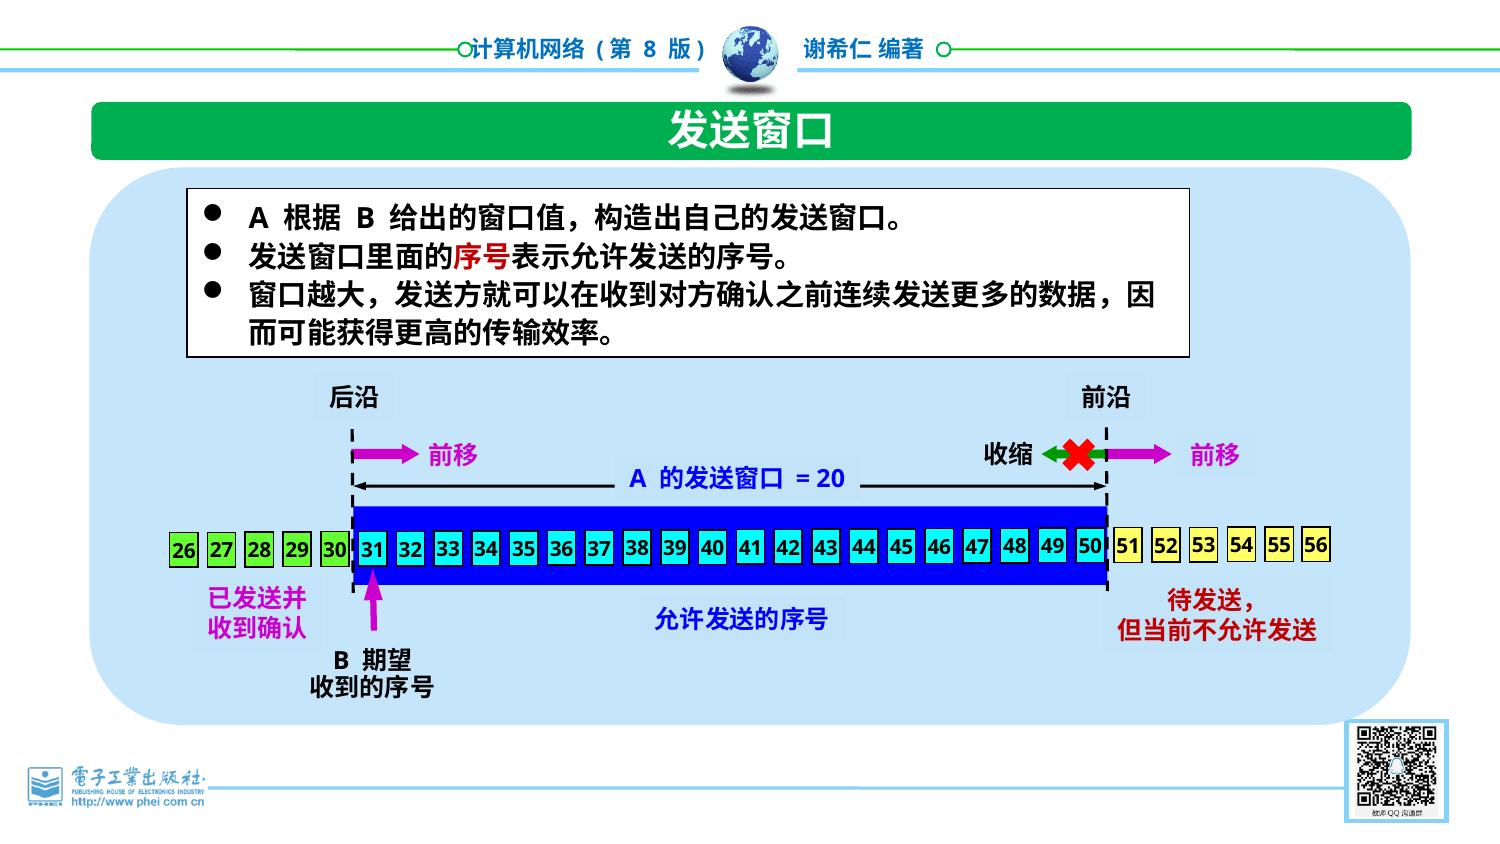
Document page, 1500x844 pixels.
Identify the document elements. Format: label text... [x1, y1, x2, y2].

text_box 48 [1000, 528, 1029, 563]
text_box 46 [925, 528, 954, 564]
text_box 56 [1301, 526, 1331, 562]
text_box 38 [622, 530, 652, 565]
text_box [1060, 436, 1098, 474]
text_box 前移 [1175, 431, 1256, 477]
text_box 收缩 [968, 431, 1049, 477]
text_box 40 [698, 529, 727, 565]
text_box 51 [1114, 527, 1143, 563]
text_box [1049, 445, 1066, 463]
text_box 允许发送的序号 [640, 595, 845, 641]
text_box 55 [1265, 526, 1294, 562]
text_box 前沿 [1066, 373, 1147, 419]
text_box 后沿 [314, 373, 395, 419]
text_box 26 [169, 532, 198, 568]
text_box [91, 101, 653, 160]
text_box [353, 481, 614, 491]
text_box 36 [547, 530, 576, 566]
text_box 35 [509, 530, 538, 566]
text_box 37 [585, 530, 614, 565]
text_box 44 [849, 529, 878, 564]
text_box B 期望 收到的序号 [295, 640, 450, 710]
picture [720, 24, 780, 96]
text_box 41 [736, 529, 765, 565]
text_box 43 [811, 529, 841, 564]
text_box A 根据 B 给出的窗口值，构造出自己的发送窗口。 发送窗口里面的序号表示允许发送的序号。 窗口越大，发送方就可以在收到对方确认之前连续发送更多的数据，因而可能获得更高的传输效率。 [187, 188, 1190, 358]
text_box 33 [434, 531, 463, 566]
text_box 42 [774, 529, 803, 565]
text_box 30 [320, 531, 349, 567]
text_box 45 [887, 528, 916, 564]
text_box [850, 101, 1412, 160]
text_box [1108, 445, 1171, 463]
text_box 54 [1227, 527, 1256, 562]
text_box 已发送并 收到确认 [192, 575, 323, 651]
text_box [353, 506, 1108, 585]
text_box 待发送， 但当前不允许发送 [1102, 576, 1333, 652]
text_box [87, 165, 1413, 728]
text_box 49 [1038, 528, 1067, 563]
picture [1355, 724, 1438, 817]
text_box A 的发送窗口 = 20 [614, 455, 861, 500]
text_box [1091, 449, 1108, 459]
text_box 29 [282, 531, 312, 567]
text_box [352, 445, 413, 463]
text_box 52 [1151, 527, 1180, 563]
text_box 39 [660, 530, 689, 565]
text_box 前移 [413, 431, 494, 477]
text_box 31 [358, 531, 387, 567]
text_box 32 [396, 531, 425, 566]
text_box [366, 568, 380, 631]
text_box 50 [1076, 527, 1105, 563]
text_box 53 [1189, 527, 1218, 562]
text_box [861, 482, 1106, 491]
text_box 27 [207, 532, 236, 567]
text_box 发送窗口 [653, 96, 850, 162]
text_box 47 [962, 528, 992, 564]
text_box 28 [245, 532, 274, 567]
picture [23, 764, 208, 809]
text_box 34 [471, 530, 501, 566]
